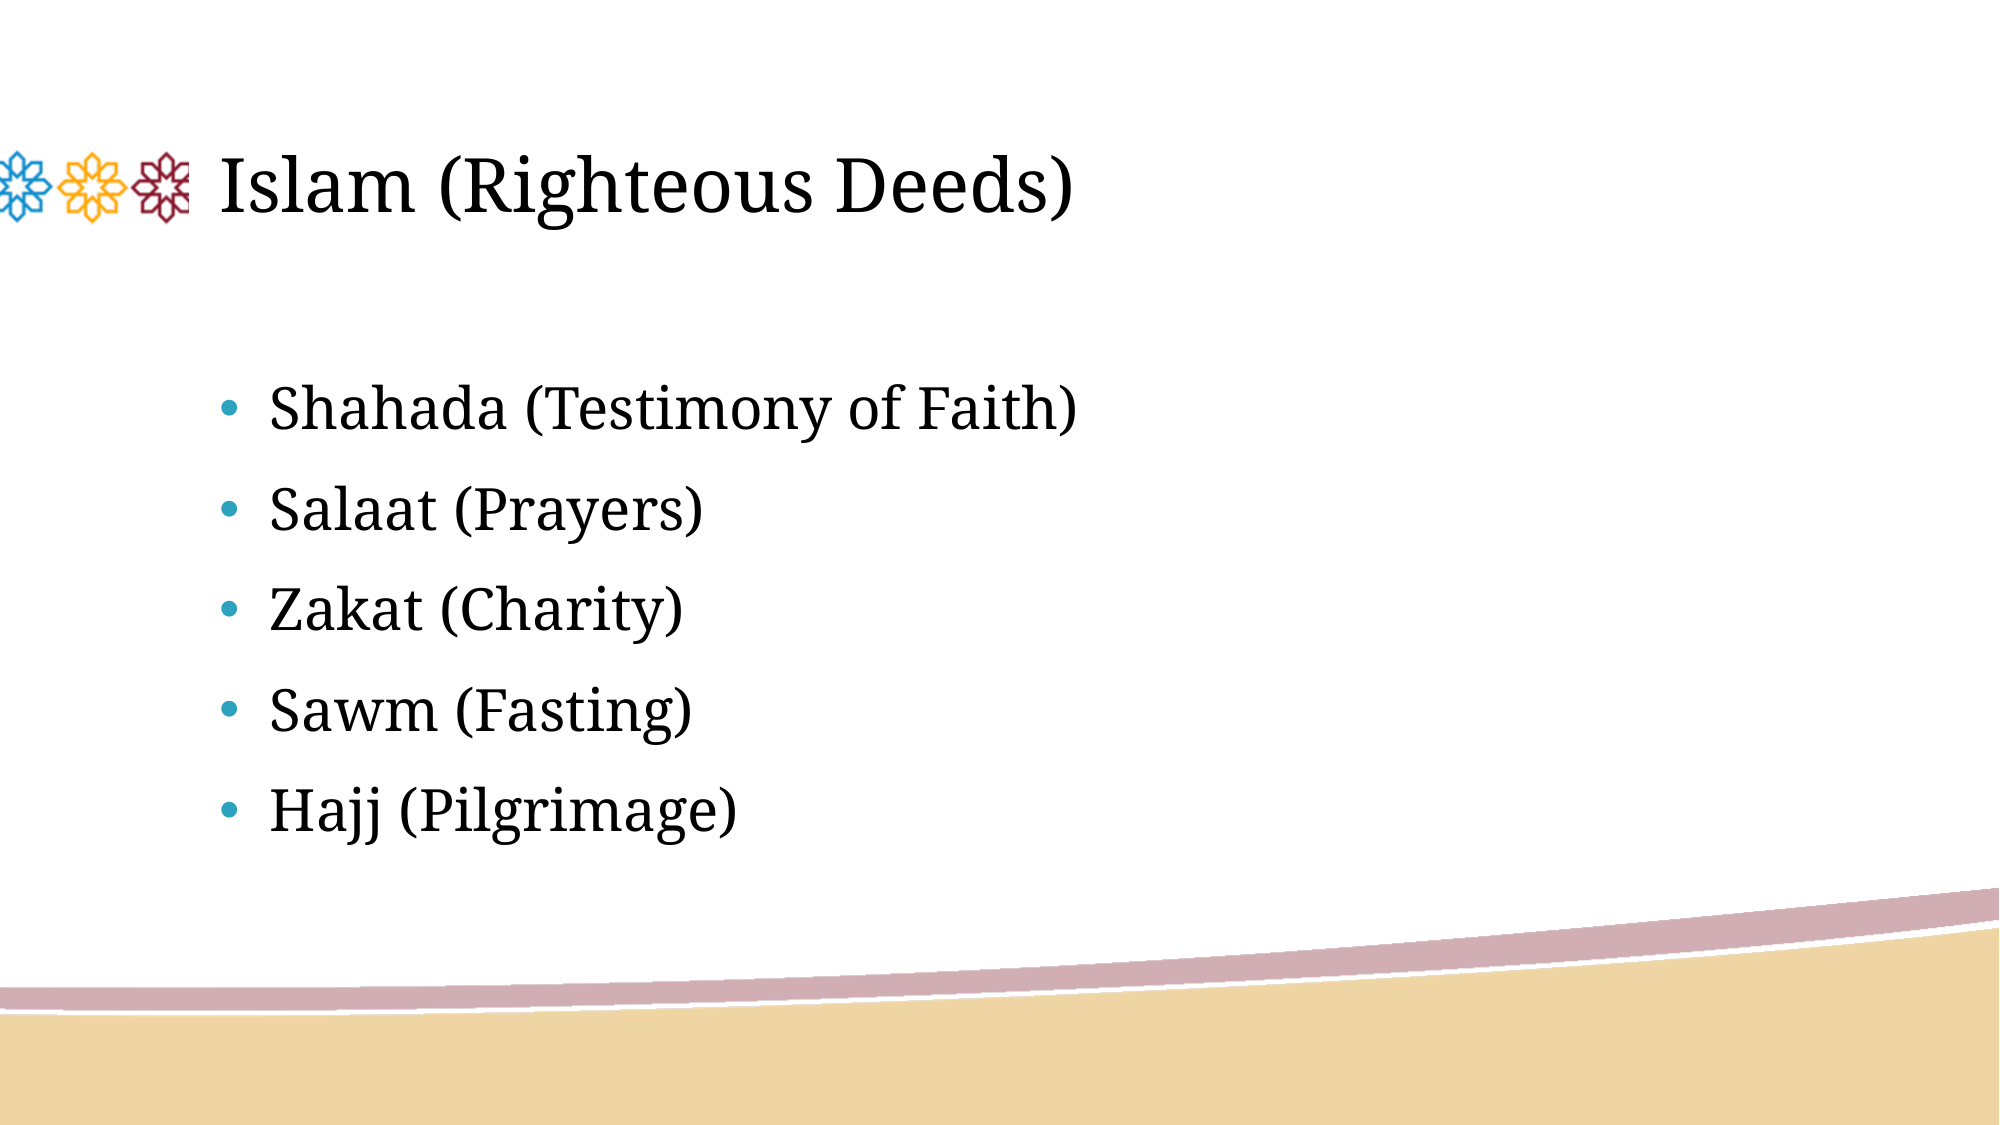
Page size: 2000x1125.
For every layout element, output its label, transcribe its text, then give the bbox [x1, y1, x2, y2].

picture [0, 137, 189, 232]
title Islam (Righteous Deeds) [200, 24, 1800, 238]
list Shahada (Testimony of Faith) Salaat (Prayers) Zakat (Charity) Sawm (Fasting) Hajj (Pilgrimage) [200, 262, 1800, 1013]
picture [0, 887, 2000, 1125]
